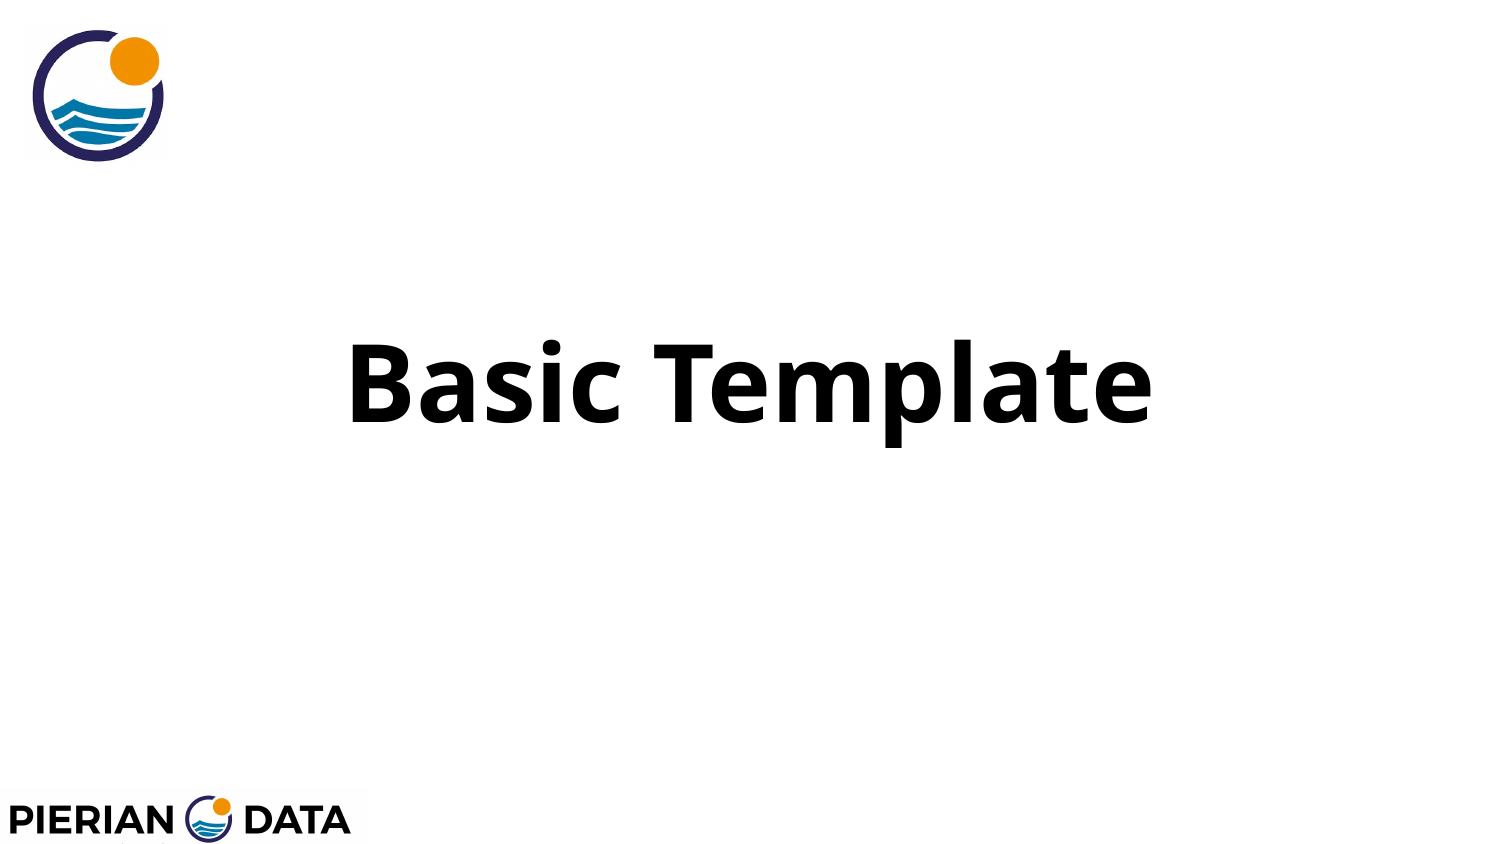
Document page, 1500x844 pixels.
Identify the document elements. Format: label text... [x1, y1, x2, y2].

picture [0, 787, 368, 844]
title Basic Template [51, 122, 1449, 459]
picture [24, 24, 172, 167]
